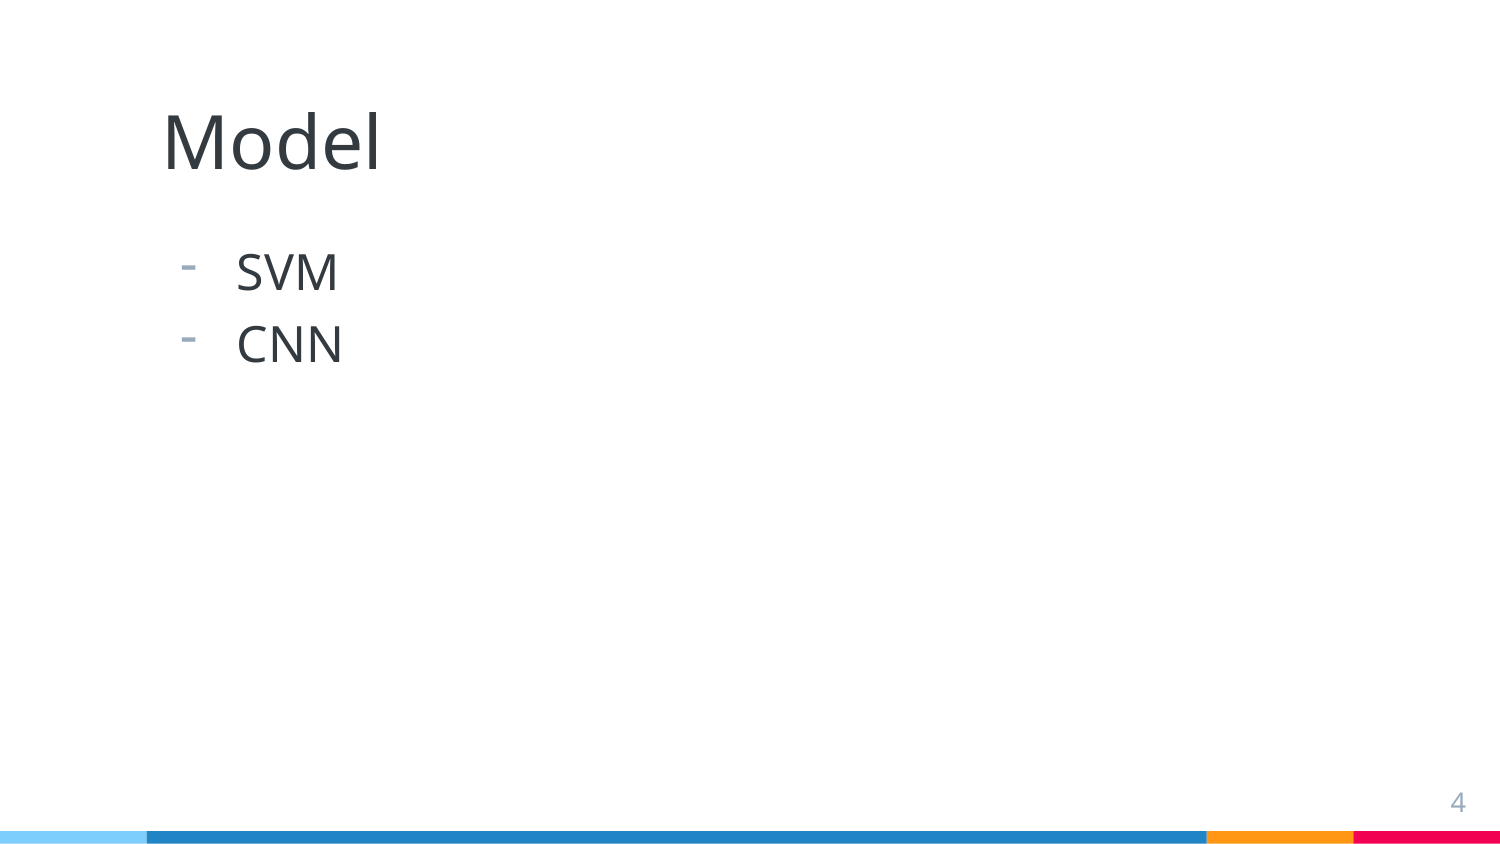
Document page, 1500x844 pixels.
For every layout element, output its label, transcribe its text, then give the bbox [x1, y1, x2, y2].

slide_number 4 [1391, 770, 1482, 822]
list SVM CNN [146, 225, 1207, 809]
title Model [146, 58, 1207, 200]
